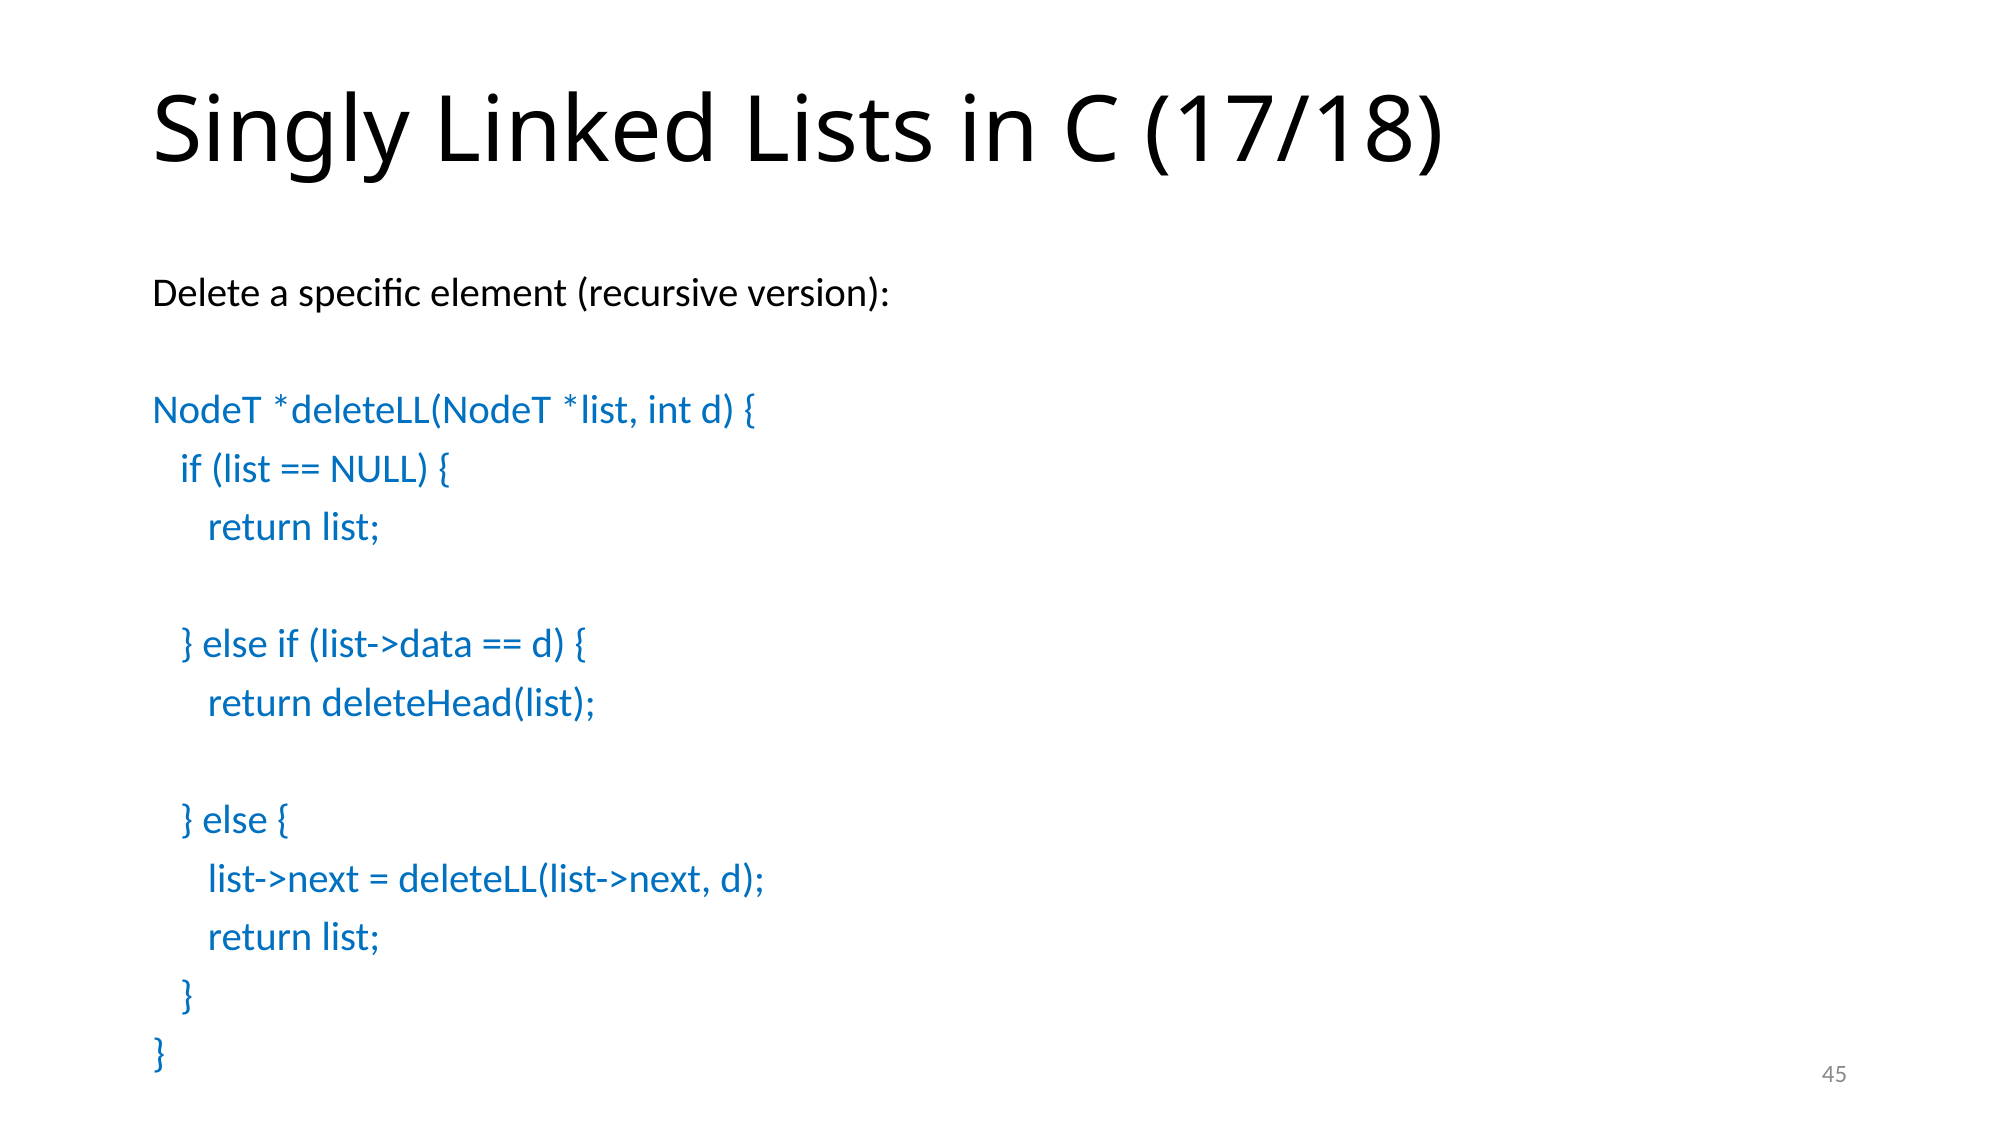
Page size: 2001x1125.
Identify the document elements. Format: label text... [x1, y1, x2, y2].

slide_number [137, 1042, 588, 1103]
list Delete a specific element (recursive version): NodeT *deleteLL(NodeT *list, int d) { if (list == NULL) { return list; } else if (list->data == d) { return deleteHead(list); } else { list->next = deleteLL(list->next, d); return list; } } [137, 263, 1863, 1088]
title Singly Linked Lists in C (17/18) [137, 23, 1863, 241]
slide_number 45 [1412, 1042, 1863, 1103]
